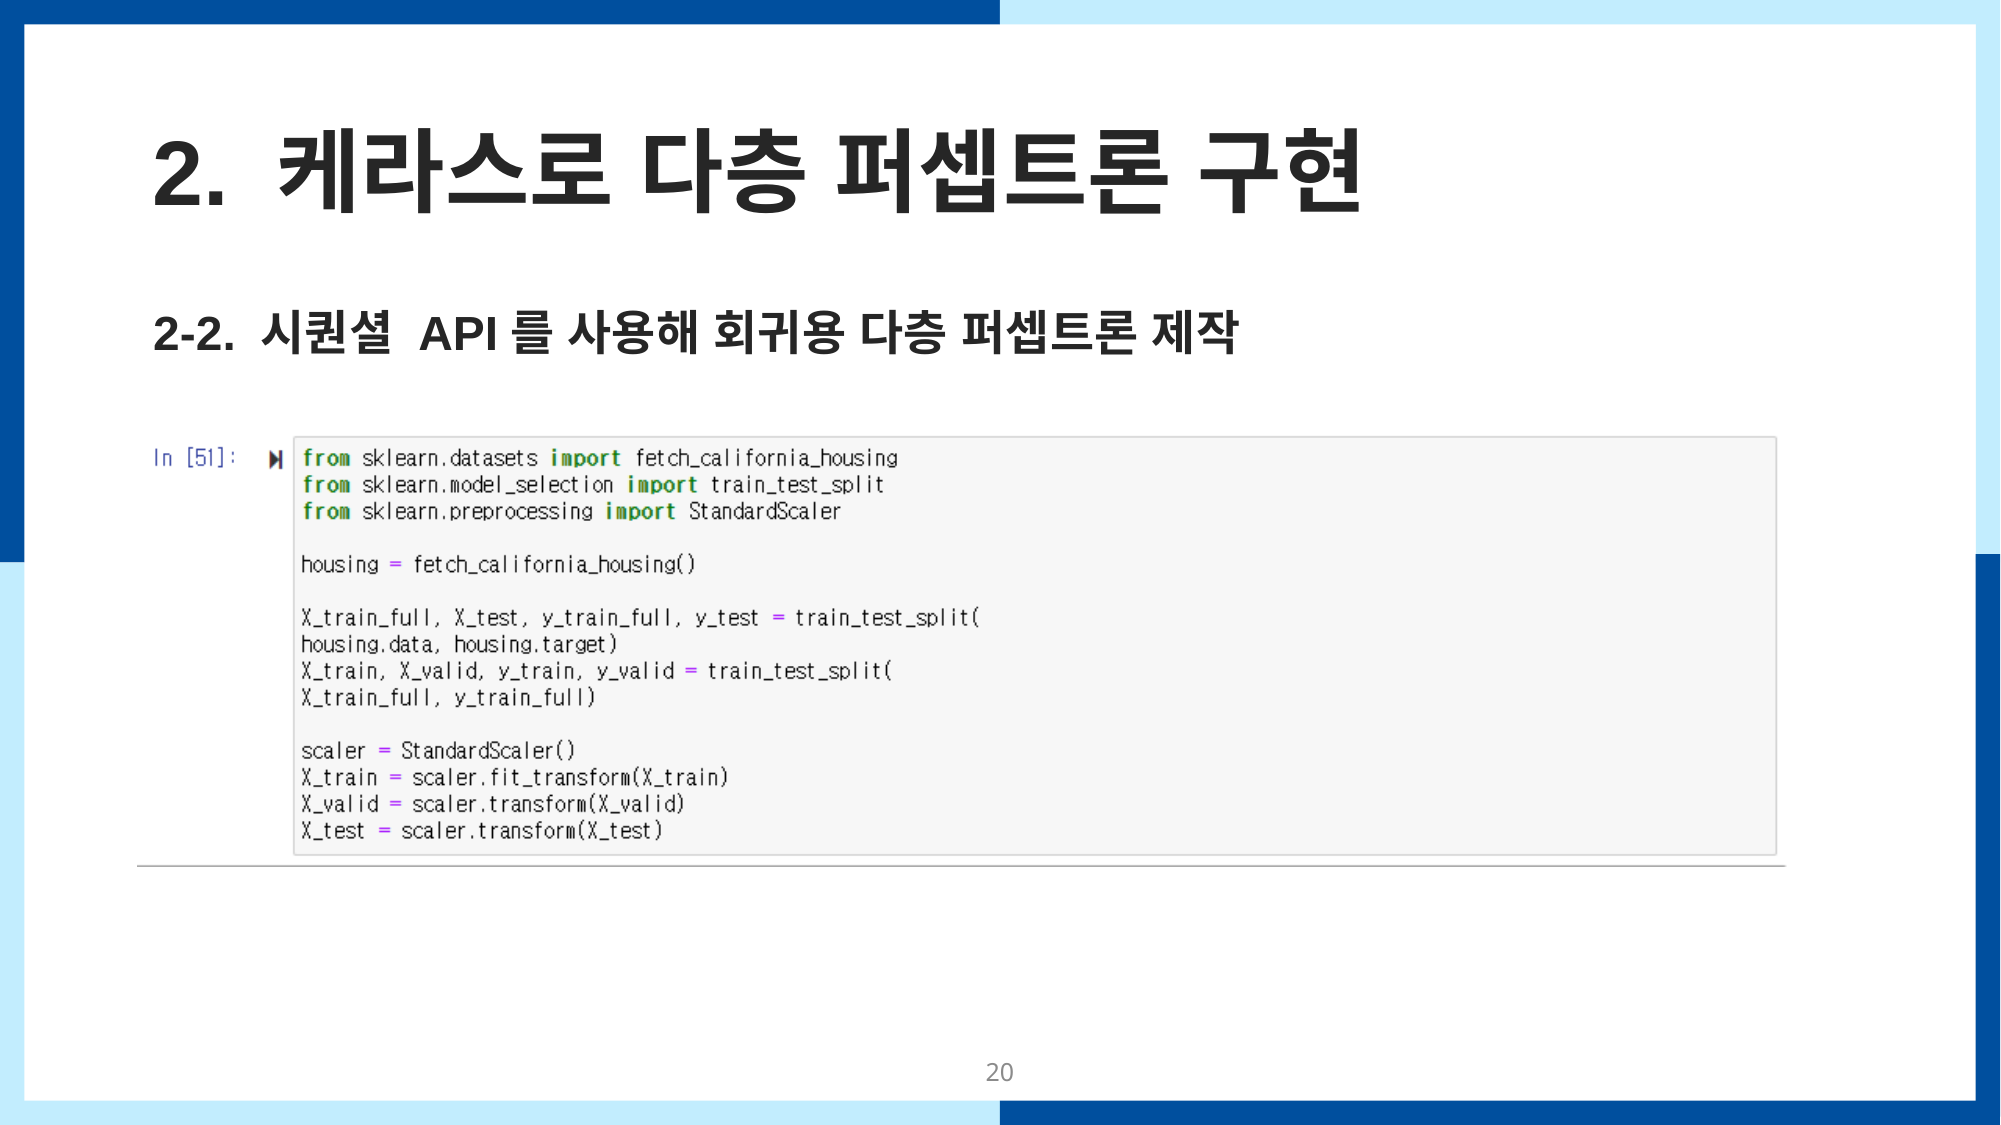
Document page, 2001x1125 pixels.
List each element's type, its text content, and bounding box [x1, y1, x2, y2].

text_box 2-2. 시퀀셜 API를 사용해 회귀용 다층 퍼셉트론 제작 [71, 277, 1921, 1044]
slide_number 20 [774, 1043, 1225, 1104]
title 2. 케라스로 다층 퍼셉트론 구현 [137, 59, 1863, 278]
picture [137, 427, 1793, 867]
